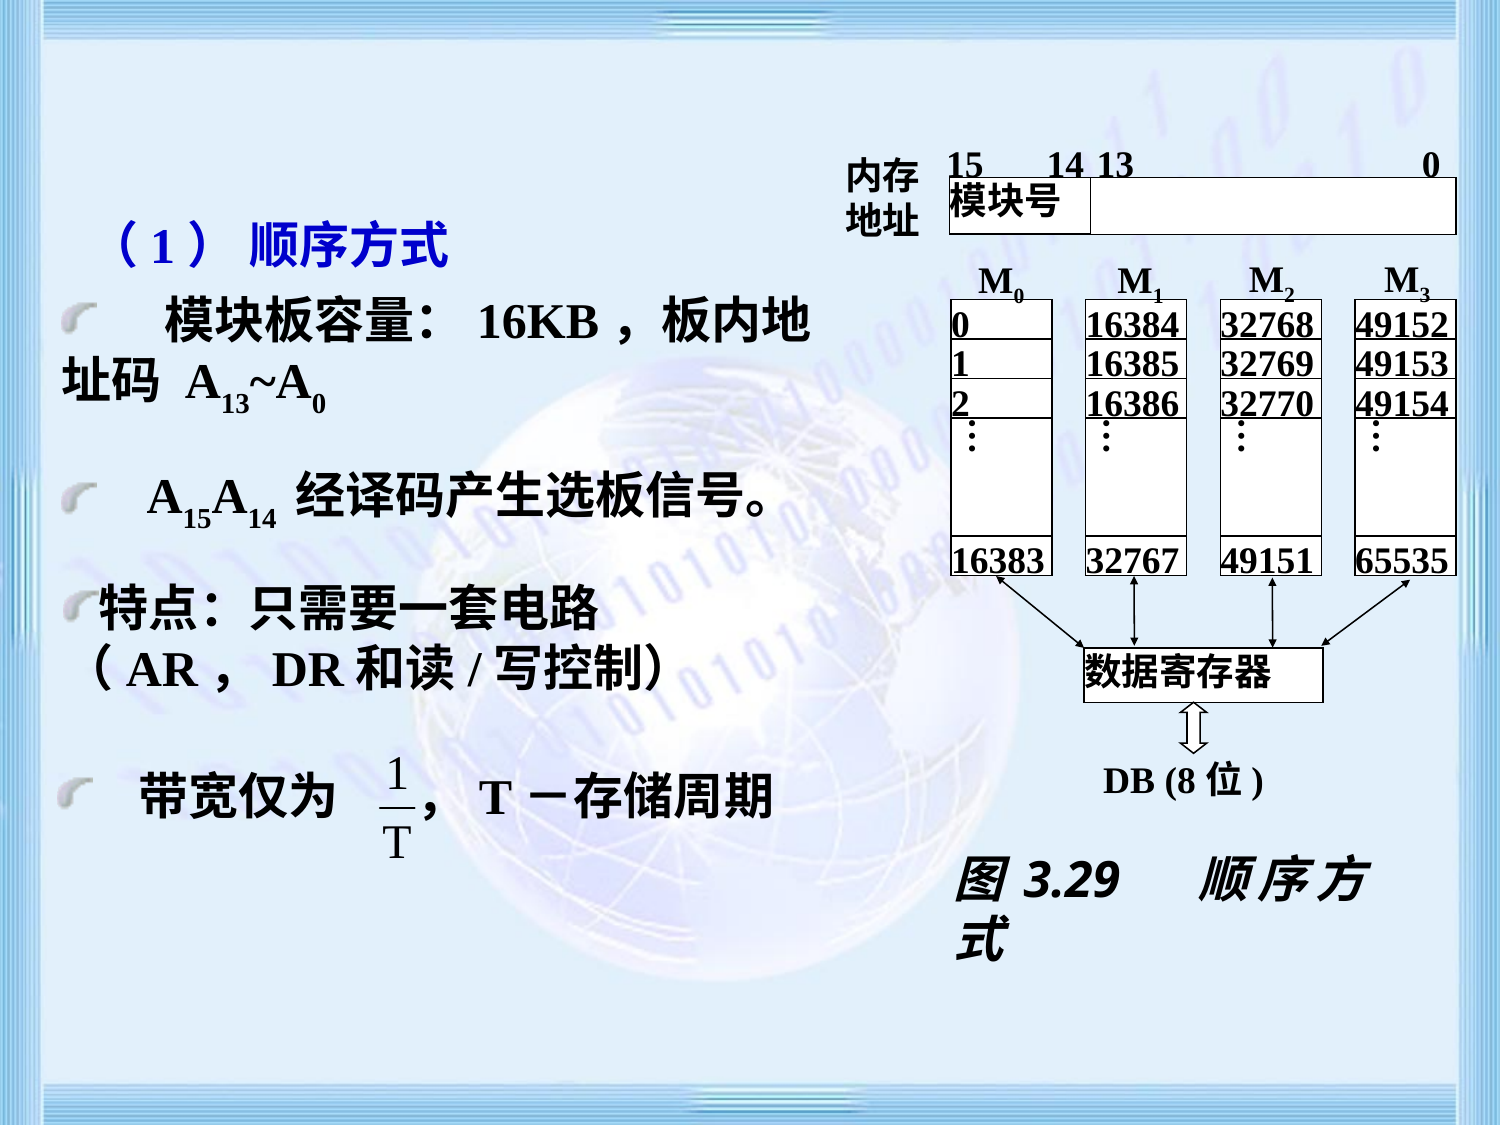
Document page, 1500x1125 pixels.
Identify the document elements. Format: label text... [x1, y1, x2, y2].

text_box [48, 743, 783, 869]
text_box 特点：只需要一套电路 （AR，DR和读/写控制） [49, 569, 800, 705]
picture [0, 0, 1500, 1125]
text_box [844, 139, 1466, 941]
text_box （1） 顺序方式 [73, 206, 465, 281]
text_box 模块板容量：16KB，板内地址码 A13~A0 [46, 281, 839, 427]
text_box A15A14 经译码产生选板信号。 [46, 456, 839, 542]
